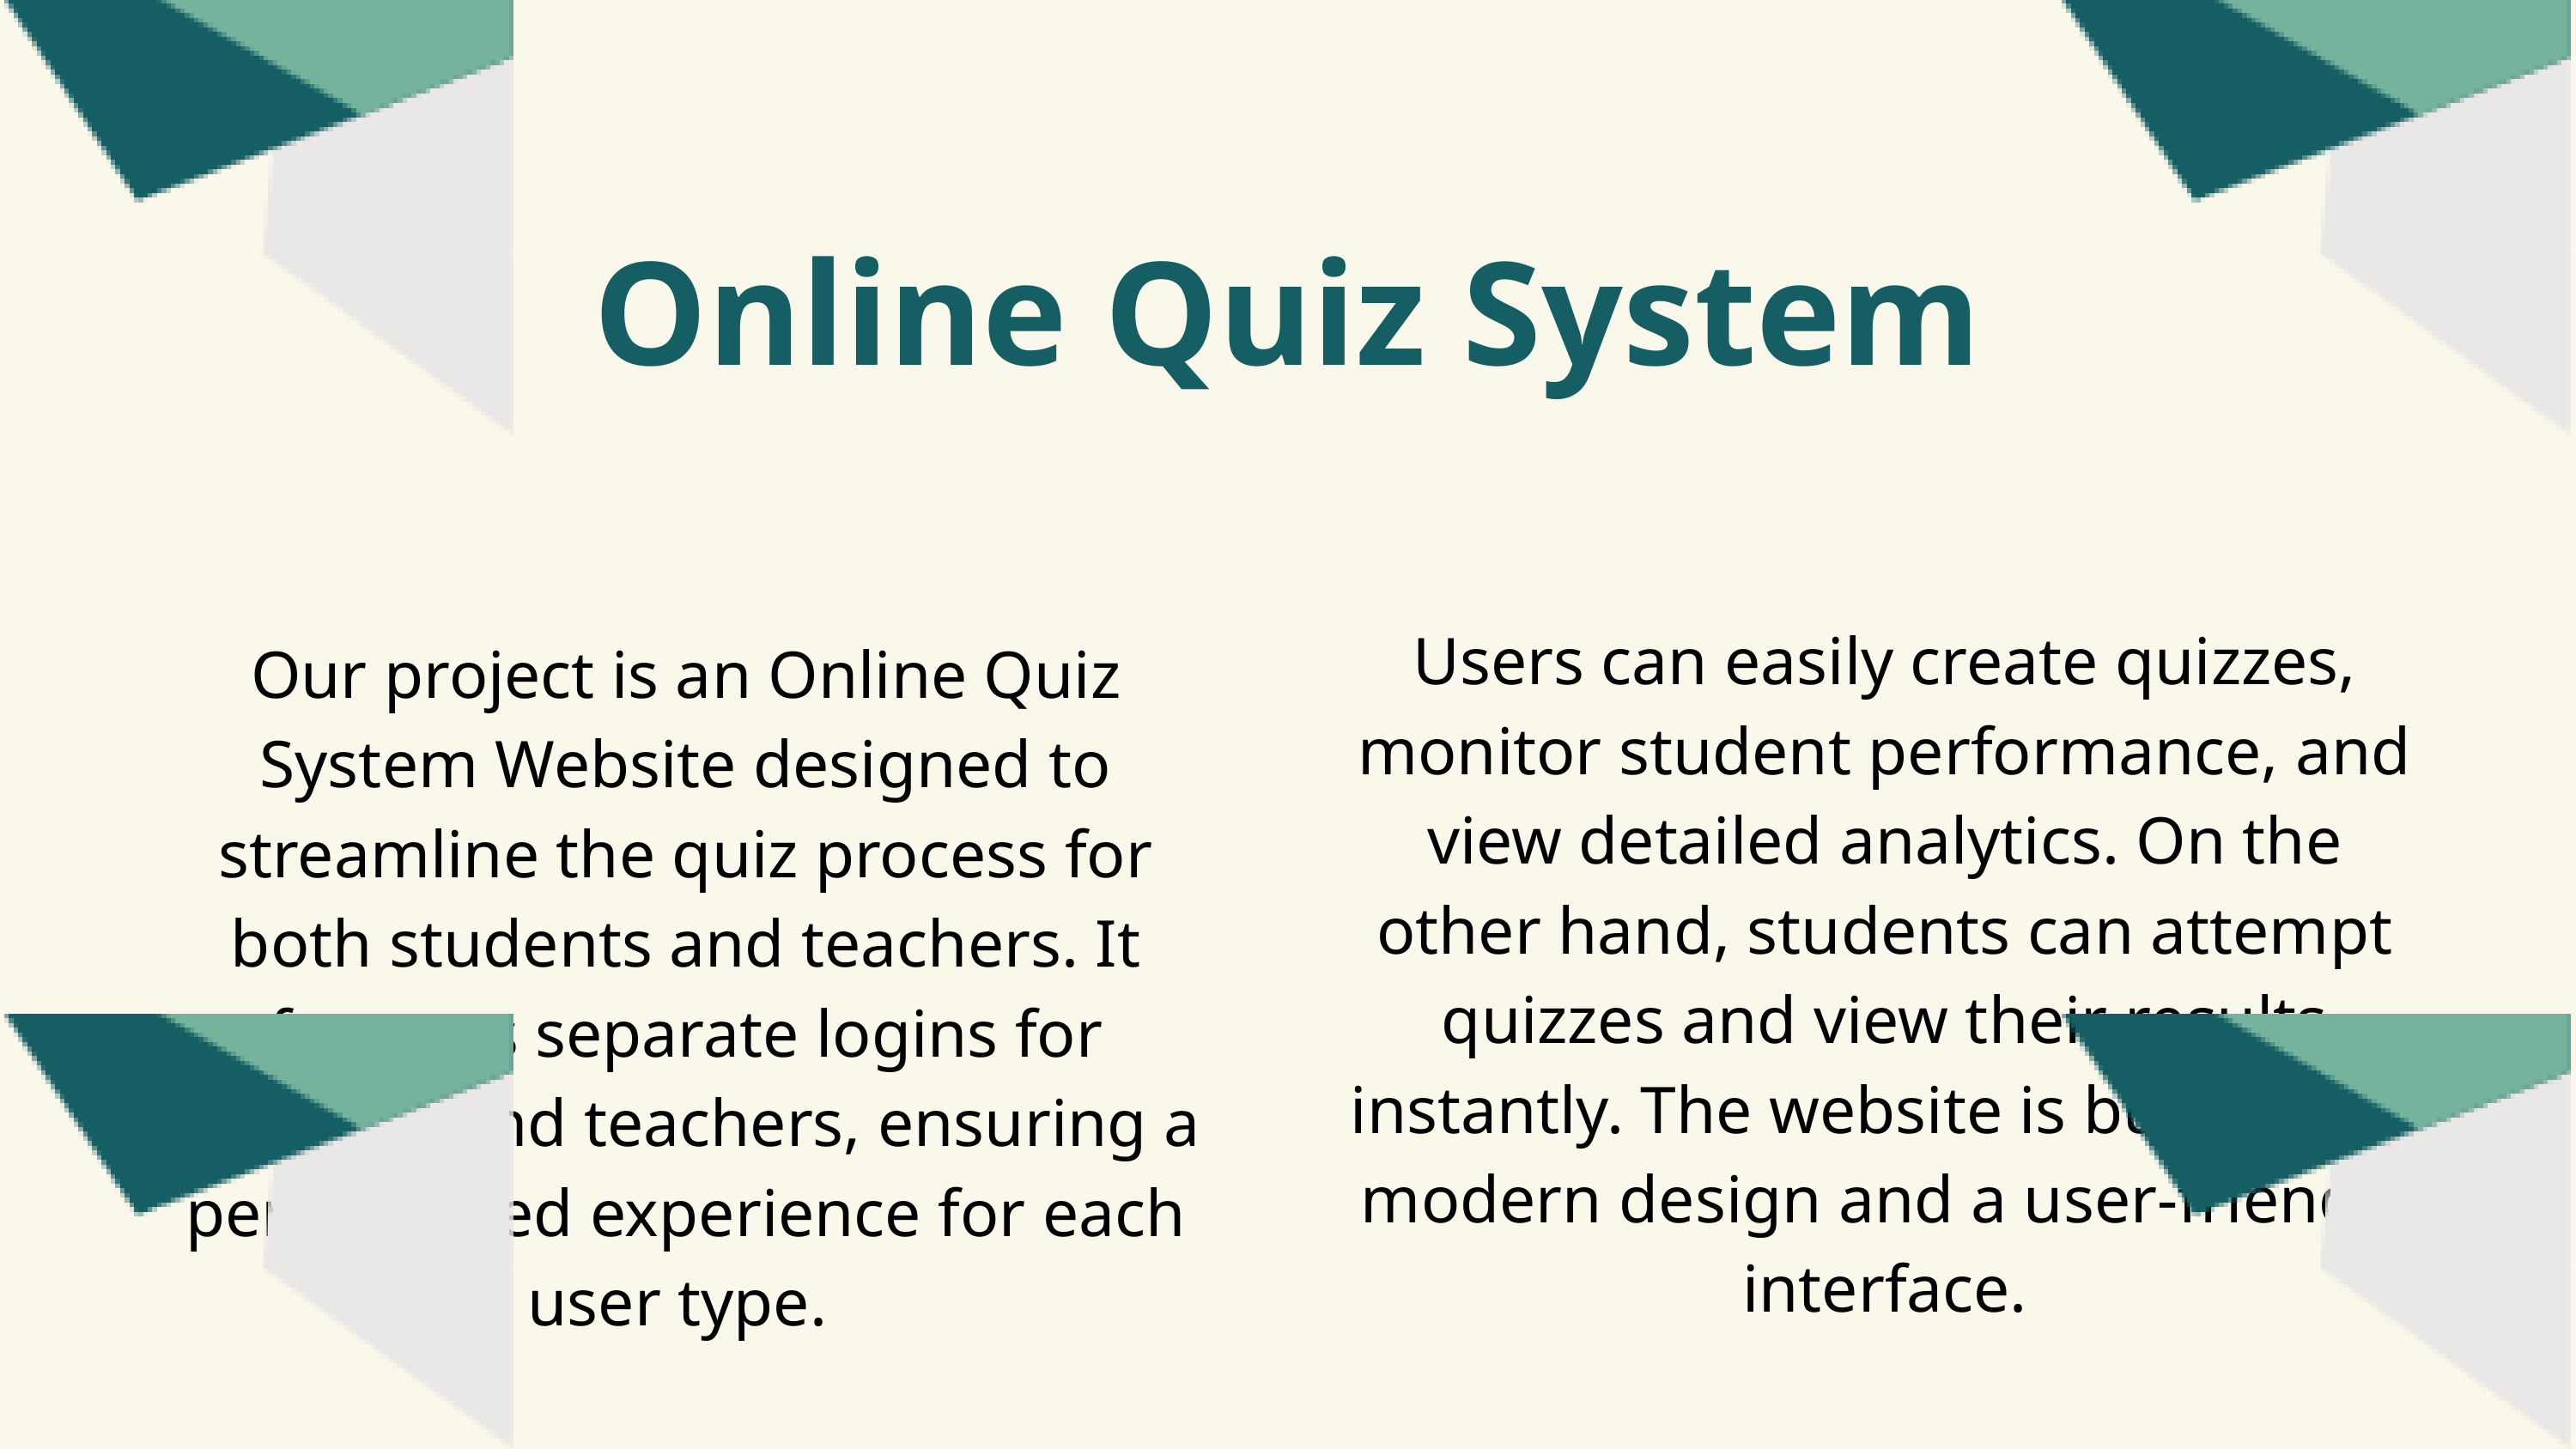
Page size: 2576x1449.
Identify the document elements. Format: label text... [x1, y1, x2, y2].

text_box [0, 1014, 519, 1449]
text_box [2057, 1014, 2576, 1449]
text_box [0, 0, 519, 435]
text_box Users can easily create quizzes, monitor student performance, and view detailed analytics. On the other hand, students can attempt quizzes and view their results instantly. The website is built with a modern design and a user-friendly interface. [1344, 608, 2426, 1325]
text_box Online Quiz System [519, 193, 2057, 395]
text_box [2057, 0, 2576, 435]
text_box Our project is an Online Quiz System Website designed to streamline the quiz process for both students and teachers. It features separate logins for students and teachers, ensuring a personalized experience for each user type. [144, 621, 1227, 1339]
